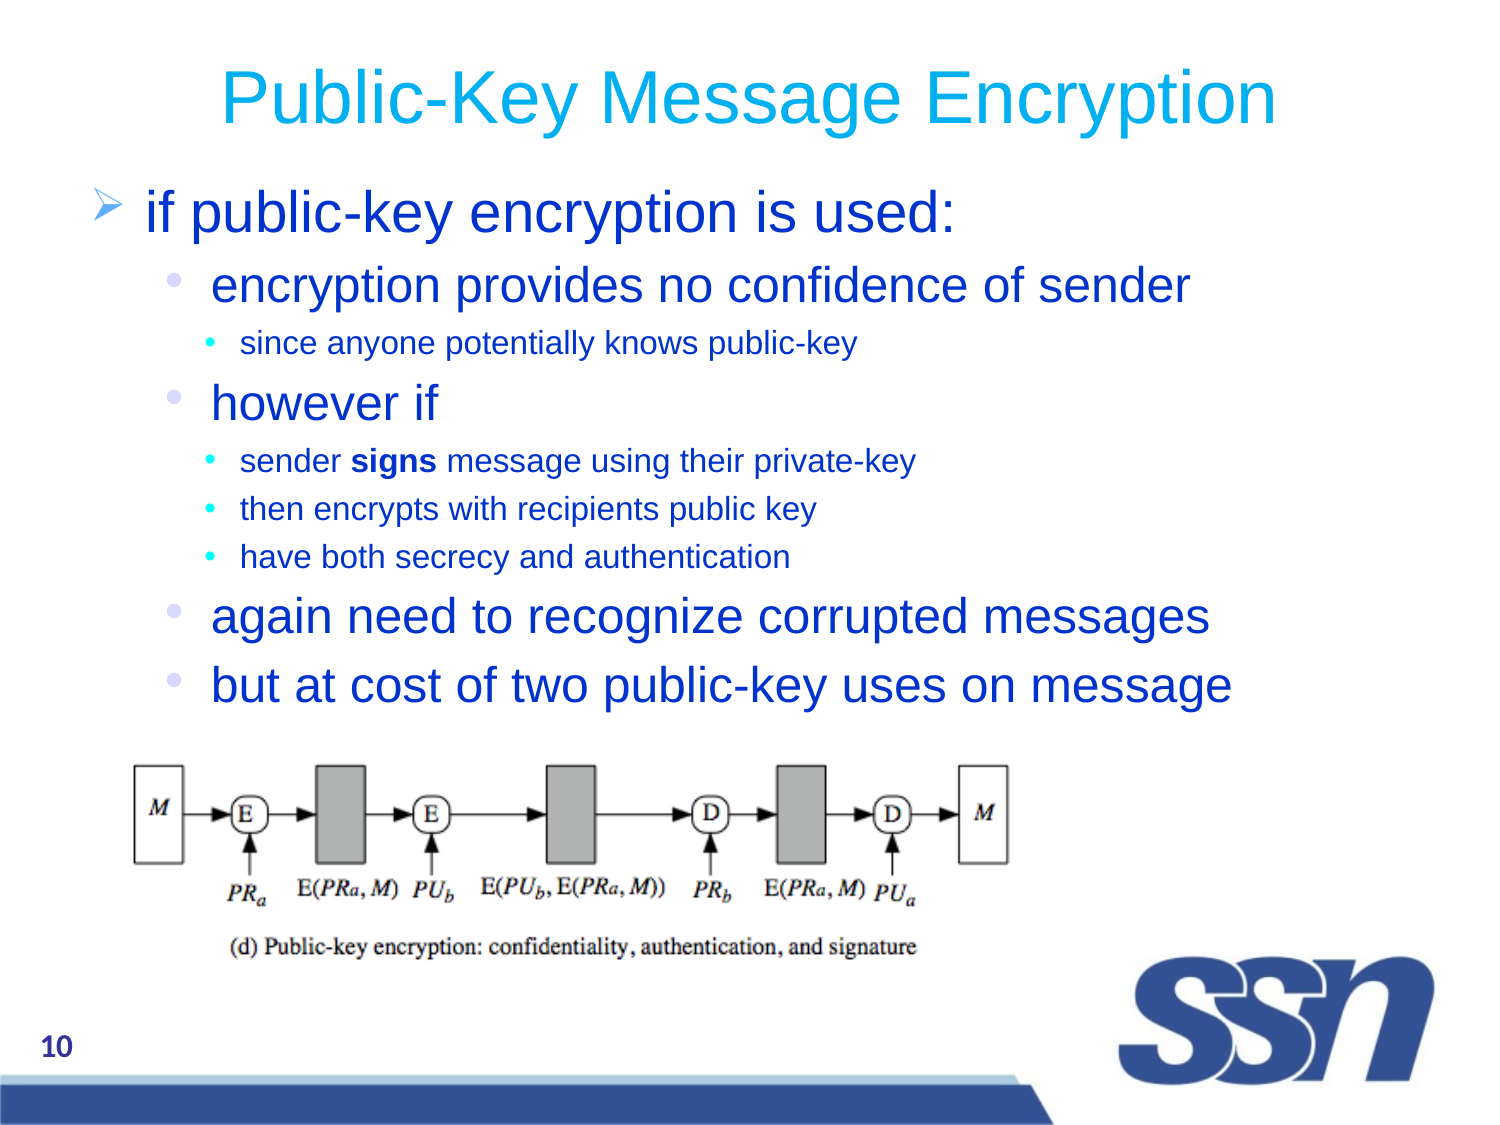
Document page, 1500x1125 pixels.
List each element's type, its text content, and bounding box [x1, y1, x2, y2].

text_box Public-Key Message Encryption [37, 0, 1463, 187]
picture [0, 757, 1500, 1125]
text_box if public-key encryption is used: encryption provides no confidence of sender since anyone potentially knows public-key however if sender signs message using their private-key then encrypts with recipients public key have both secrecy and authentication again need to recognize corrupted messages but at cost of two public-key uses on message [74, 174, 1425, 906]
